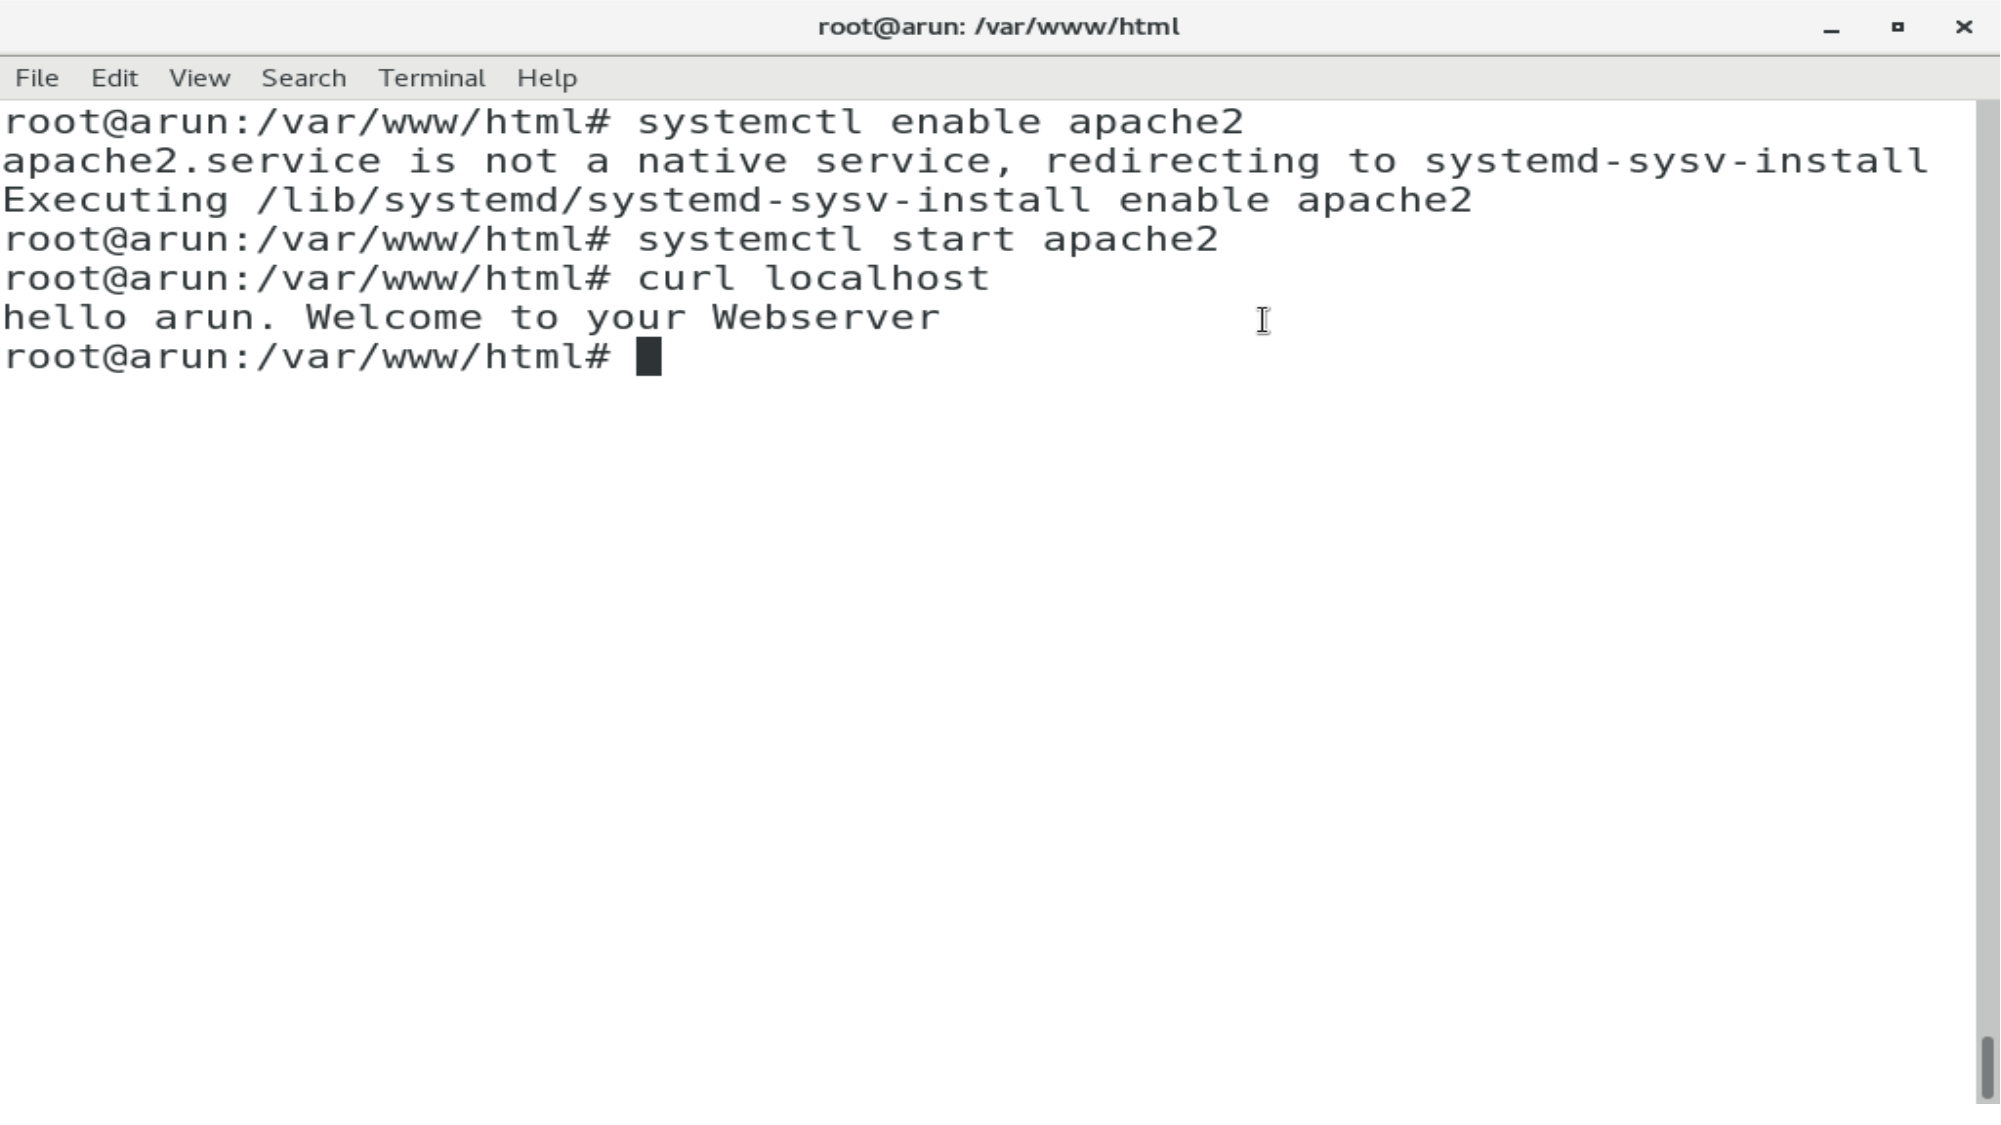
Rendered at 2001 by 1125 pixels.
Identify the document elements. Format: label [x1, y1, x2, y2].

list [0, 0, 2000, 1104]
